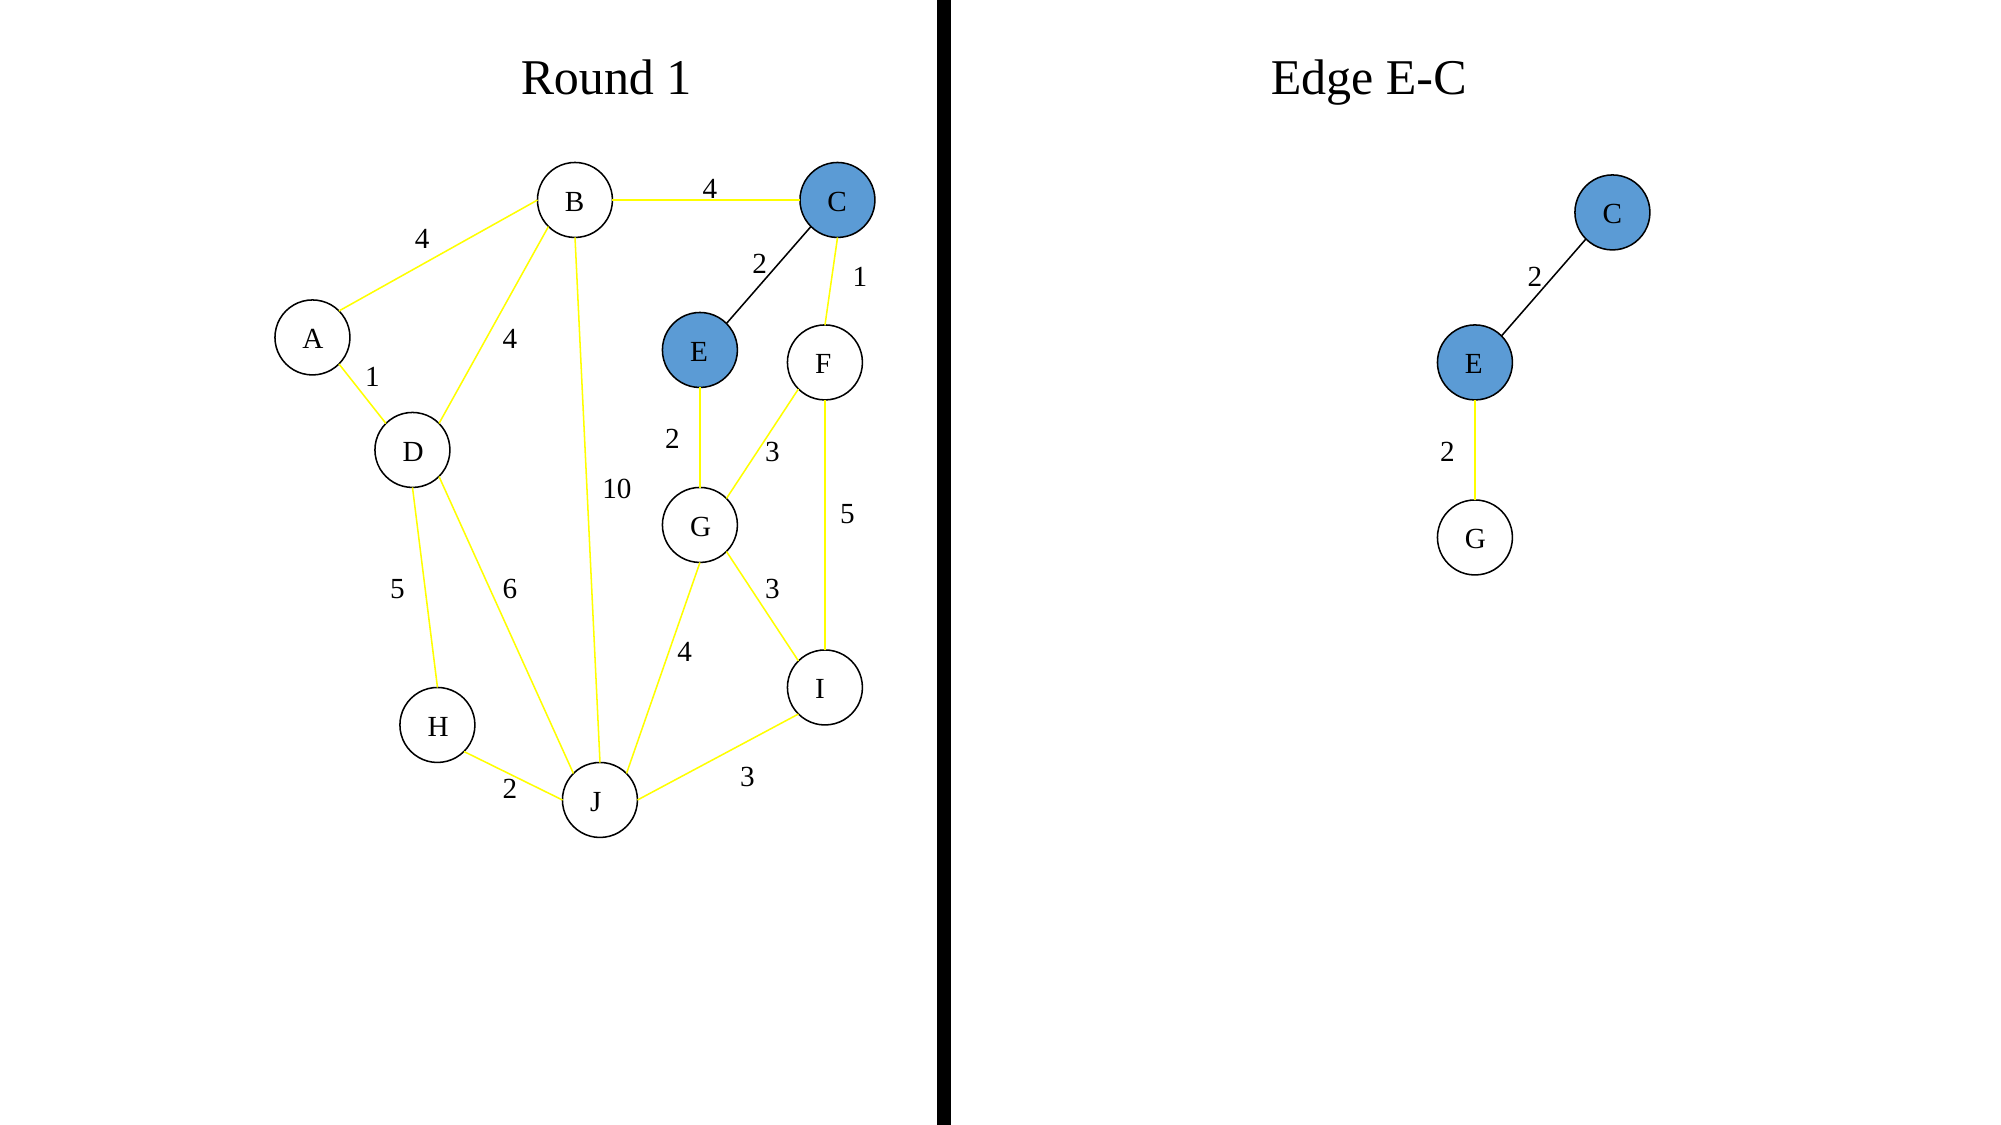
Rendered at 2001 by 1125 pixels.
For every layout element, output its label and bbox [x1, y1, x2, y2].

text_box [1437, 174, 1650, 575]
text_box [274, 162, 883, 838]
text_box [937, 0, 950, 1125]
text_box [1149, 37, 1588, 113]
text_box [1425, 424, 1470, 475]
text_box [387, 37, 825, 113]
